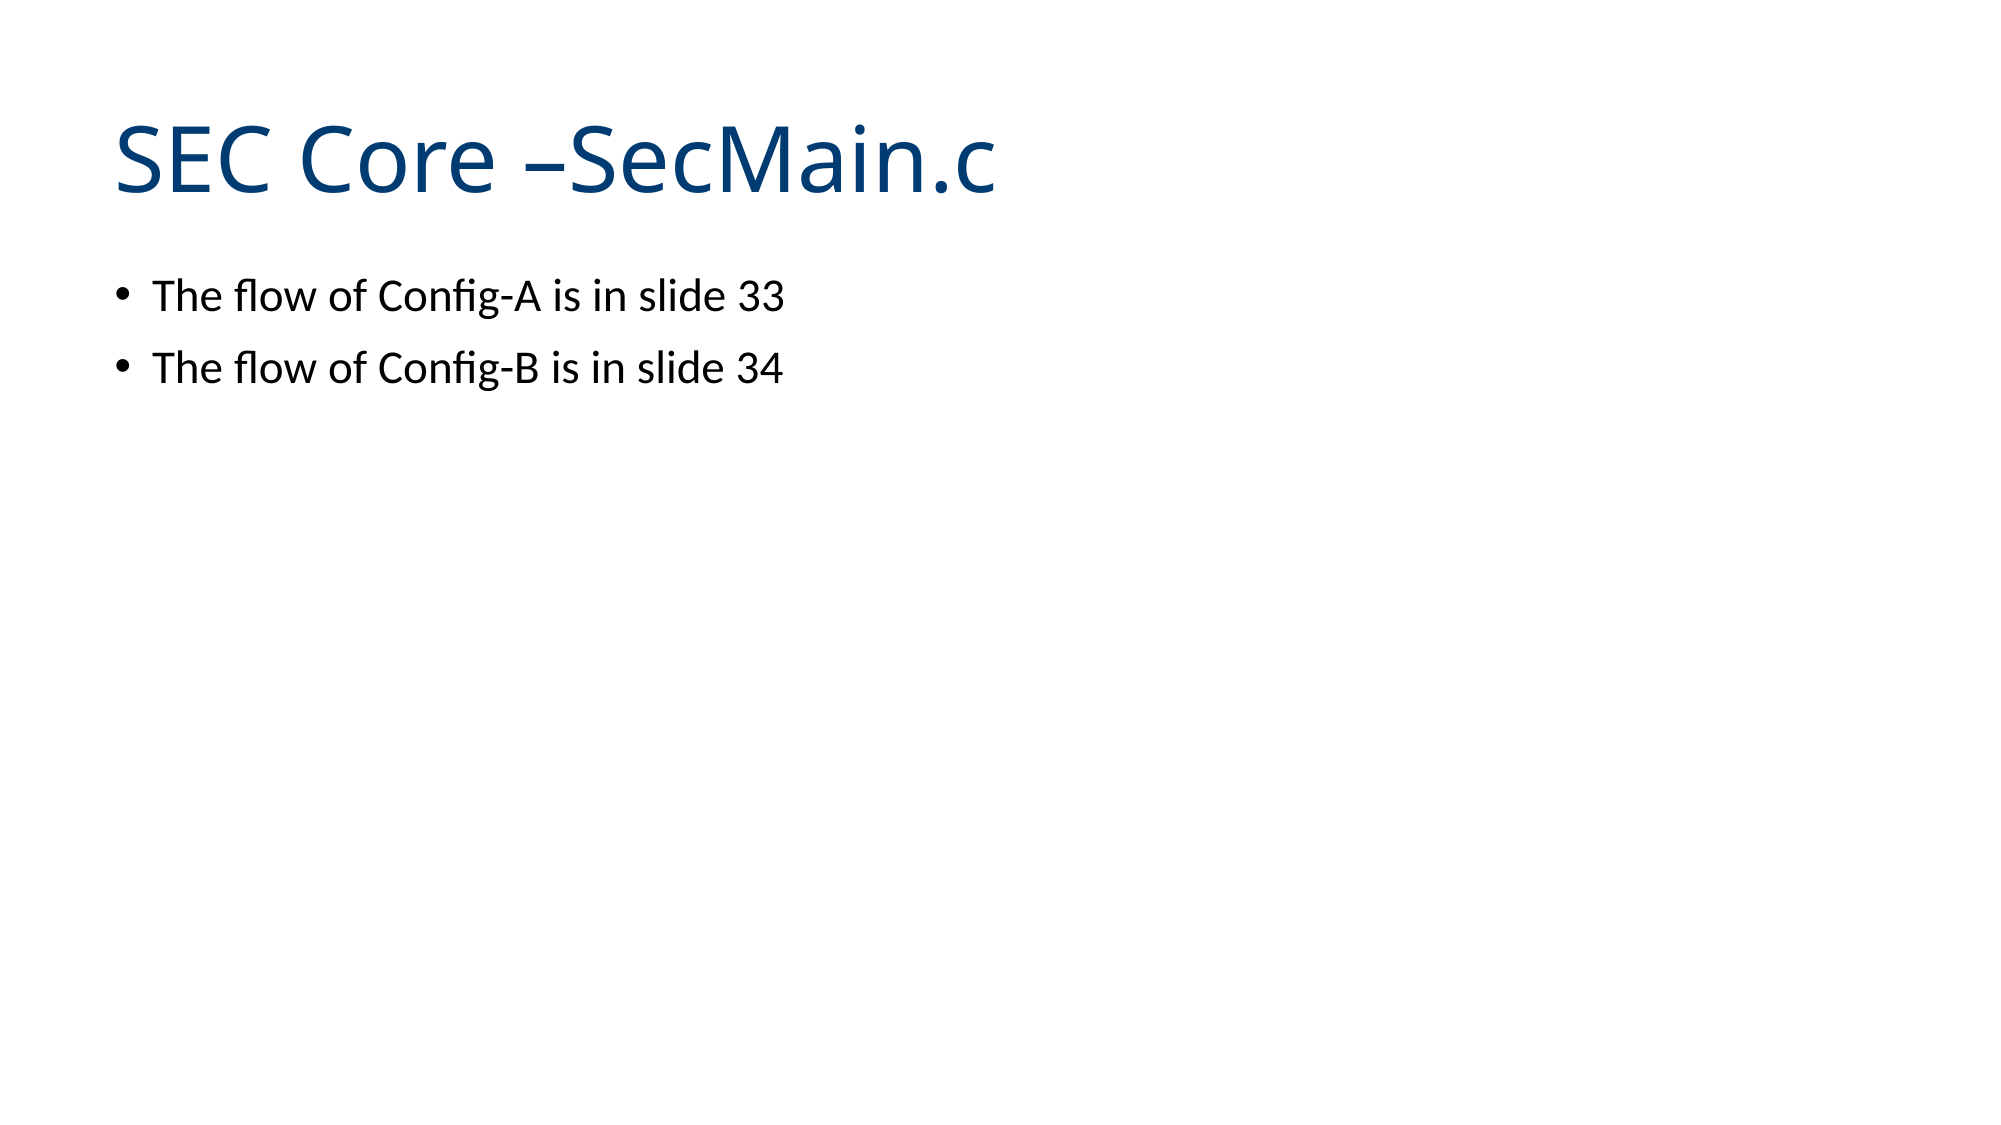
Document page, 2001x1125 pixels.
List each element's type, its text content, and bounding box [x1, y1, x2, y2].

title SEC Core –SecMain.c [99, 67, 1900, 258]
list The flow of Config-A is in slide 33 The flow of Config-B is in slide 34 [99, 263, 1900, 1013]
